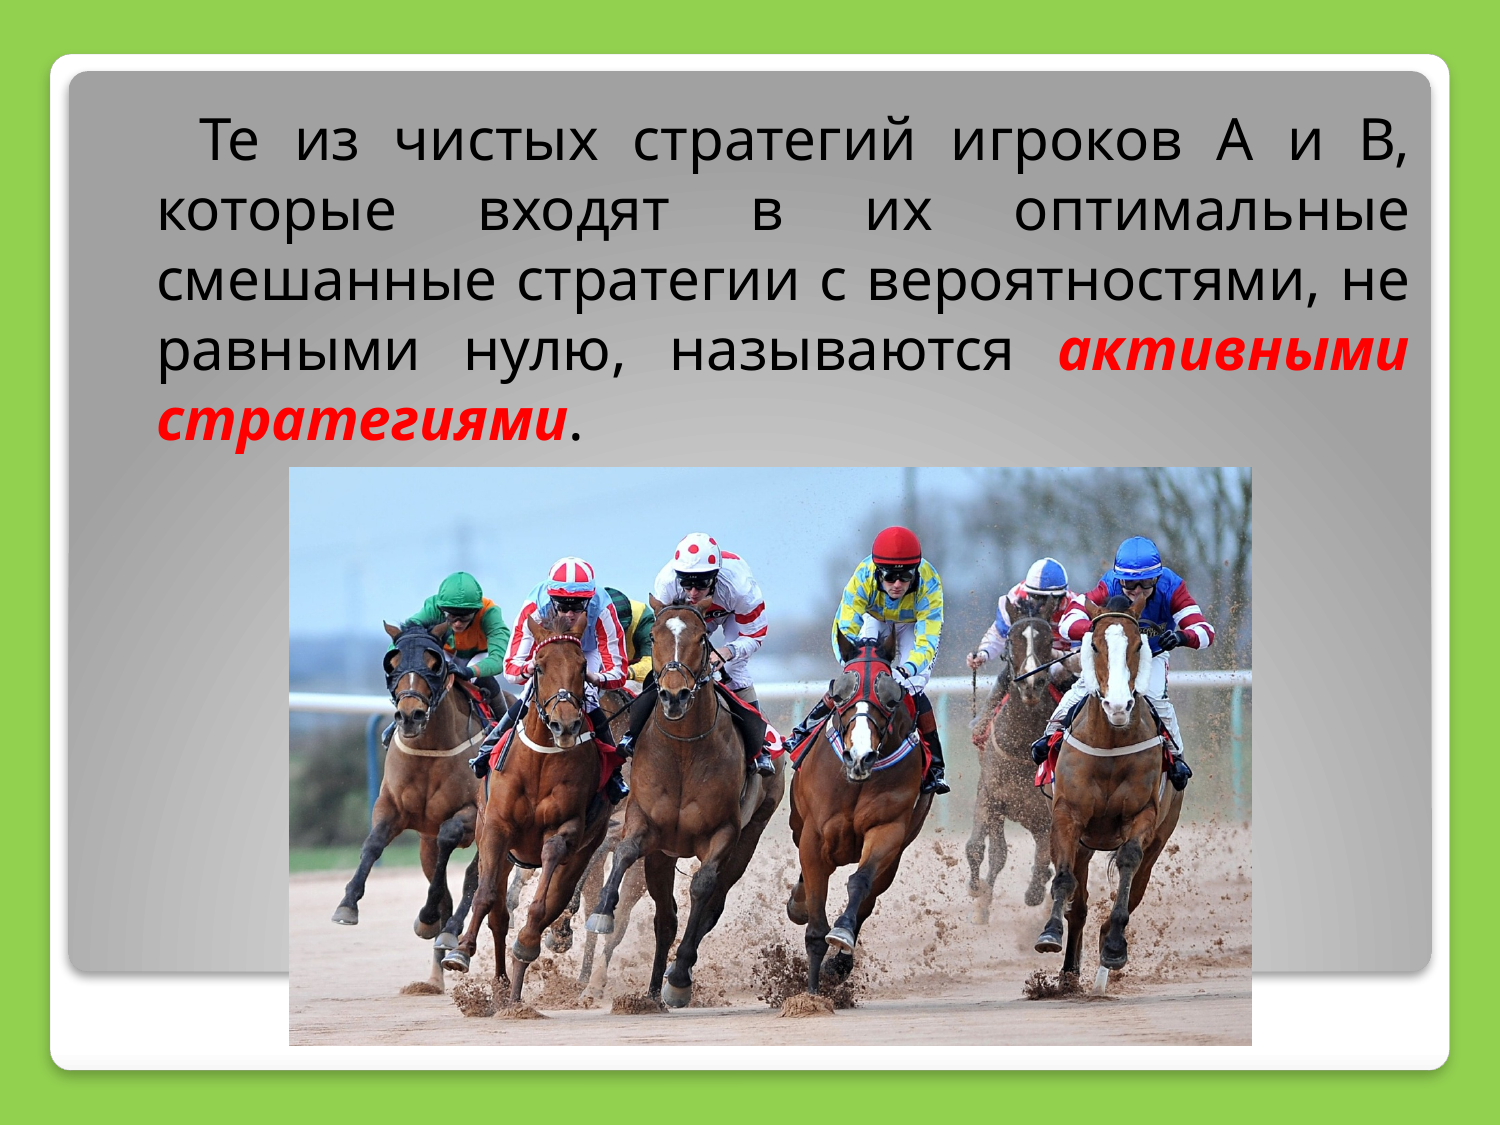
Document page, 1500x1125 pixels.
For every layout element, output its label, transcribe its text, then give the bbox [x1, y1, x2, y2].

list Те из чистых стратегий игроков А и В, которые входят в их оптимальные смешанные стратегии с вероятностями, не равными нулю, называются активными стратегиями. [82, 86, 1425, 774]
picture [288, 467, 1253, 1046]
